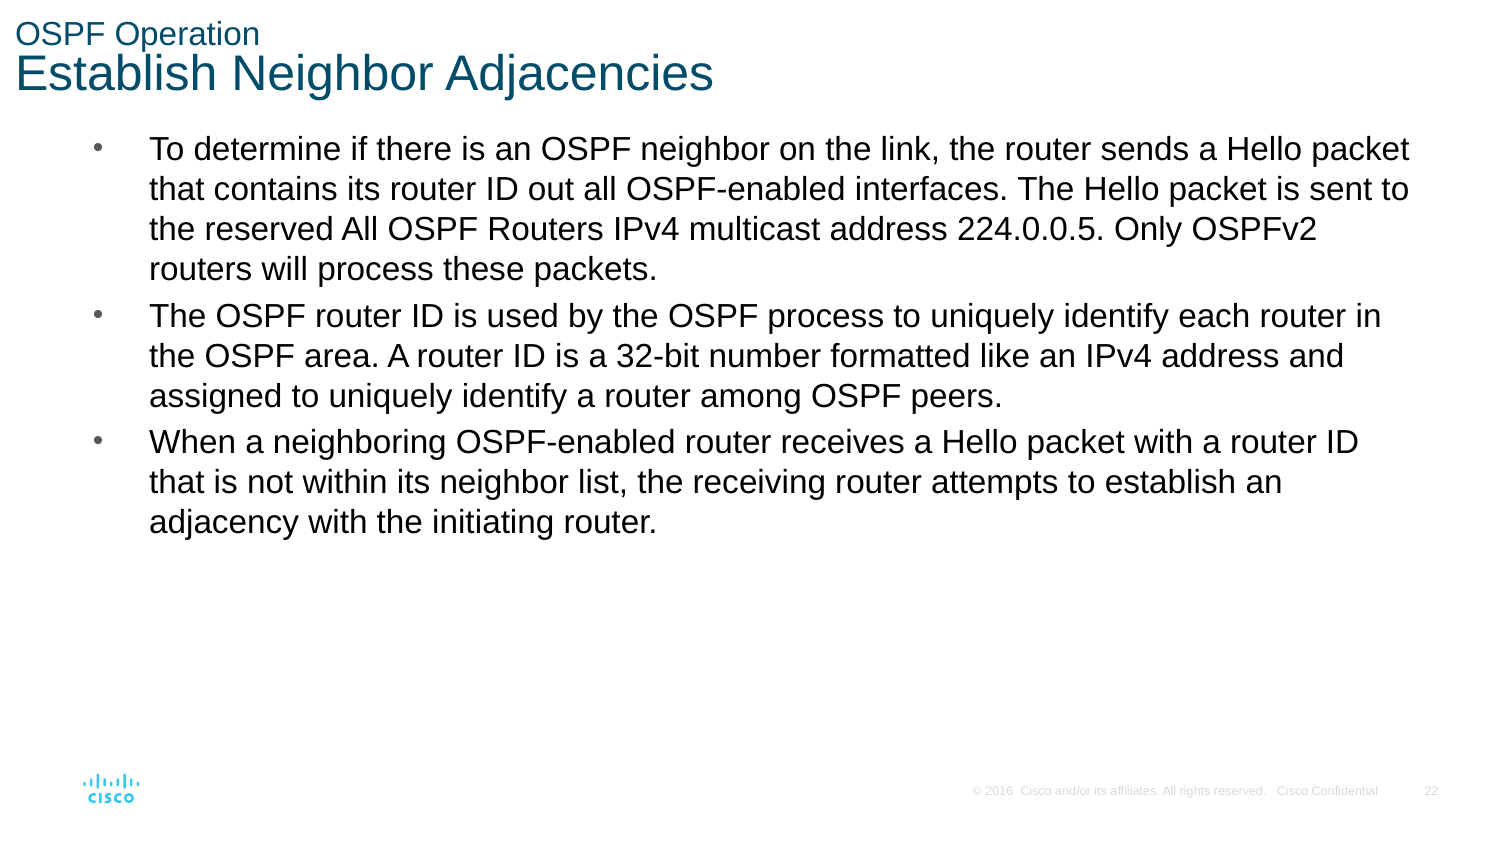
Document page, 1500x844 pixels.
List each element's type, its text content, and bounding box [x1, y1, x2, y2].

list To determine if there is an OSPF neighbor on the link, the router sends a Hello packet that contains its router ID out all OSPF-enabled interfaces. The Hello packet is sent to the reserved All OSPF Routers IPv4 multicast address 224.0.0.5. Only OSPFv2 routers will process these packets. The OSPF router ID is used by the OSPF process to uniquely identify each router in the OSPF area. A router ID is a 32-bit number formatted like an IPv4 address and assigned to uniquely identify a router among OSPF peers. When a neighboring OSPF-enabled router receives a Hello packet with a router ID that is not within its neighbor list, the receiving router attempts to establish an adjacency with the initiating router. [77, 120, 1437, 726]
title OSPF Operation Establish Neighbor Adjacencies [0, 0, 1369, 121]
